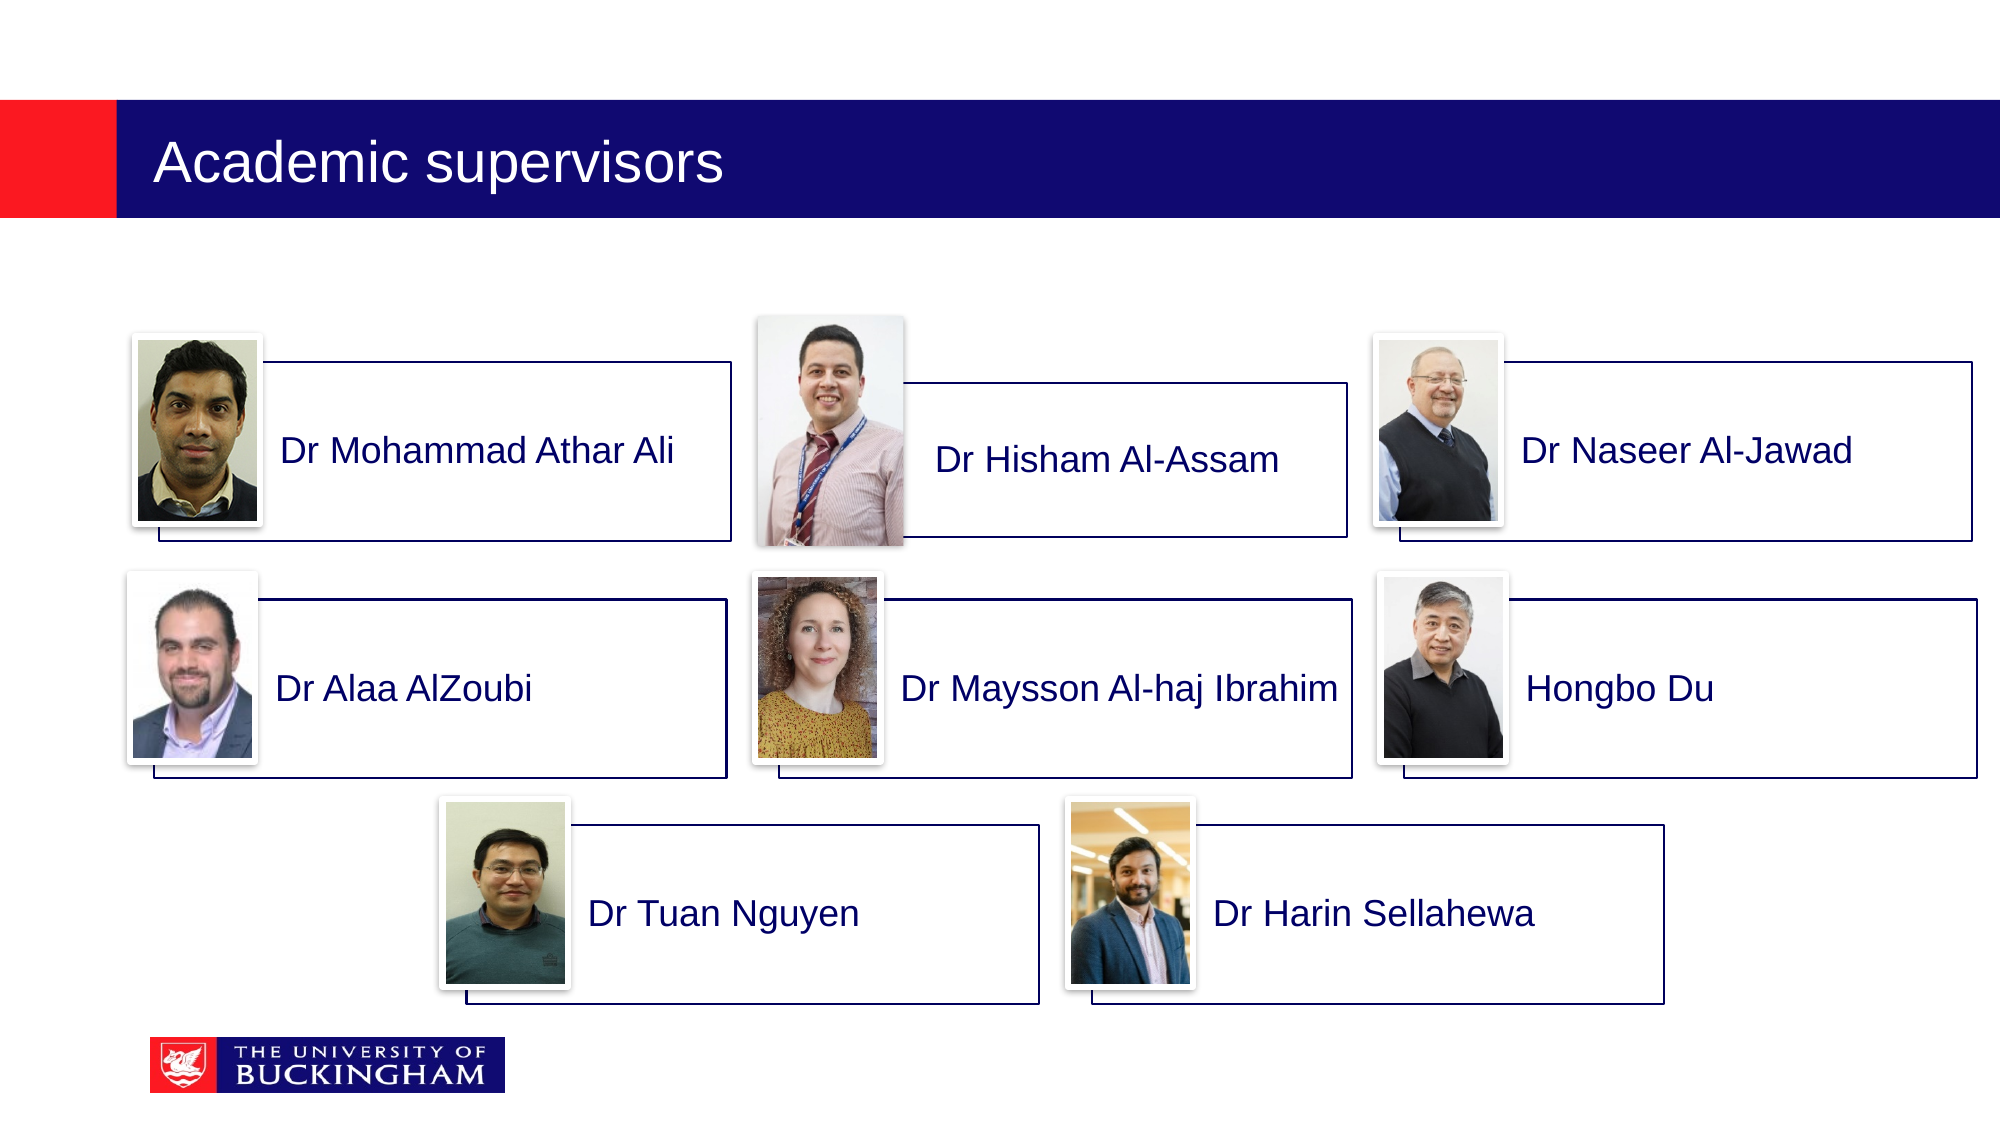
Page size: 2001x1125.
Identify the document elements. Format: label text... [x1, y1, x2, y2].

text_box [126, 217, 1981, 1111]
title Academic supervisors [138, 99, 1801, 217]
